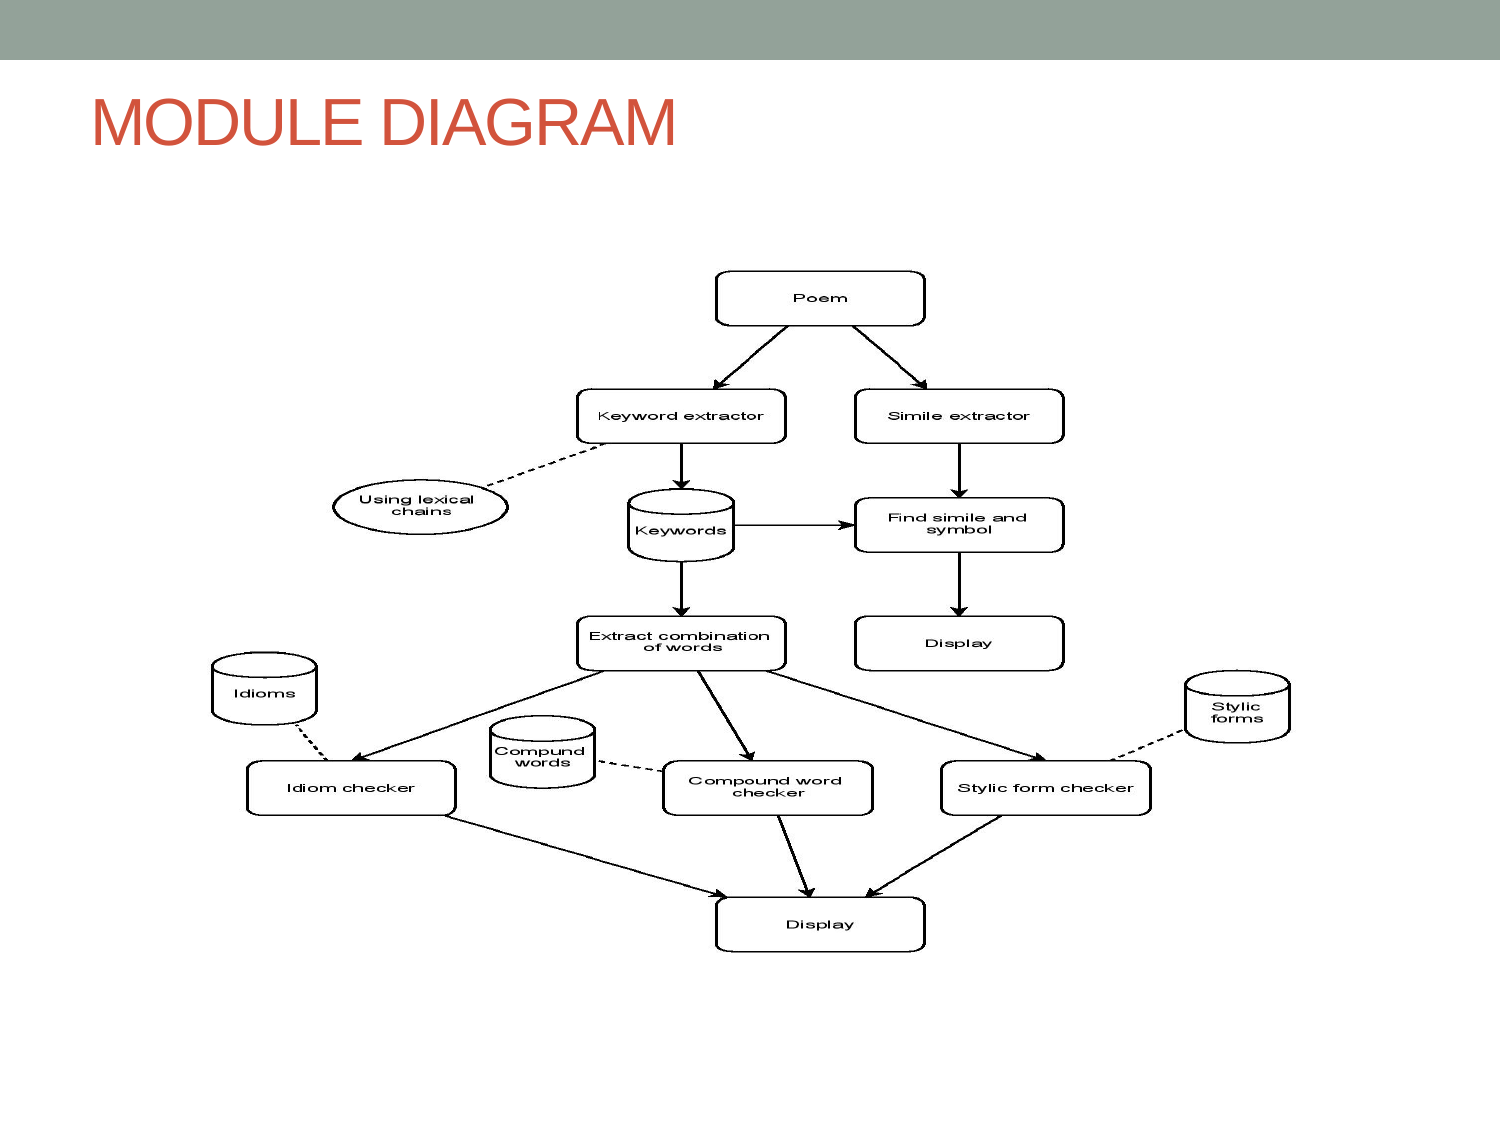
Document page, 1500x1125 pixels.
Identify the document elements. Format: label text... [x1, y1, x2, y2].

title MODULE DIAGRAM [75, 37, 1425, 158]
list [0, 160, 1500, 1063]
